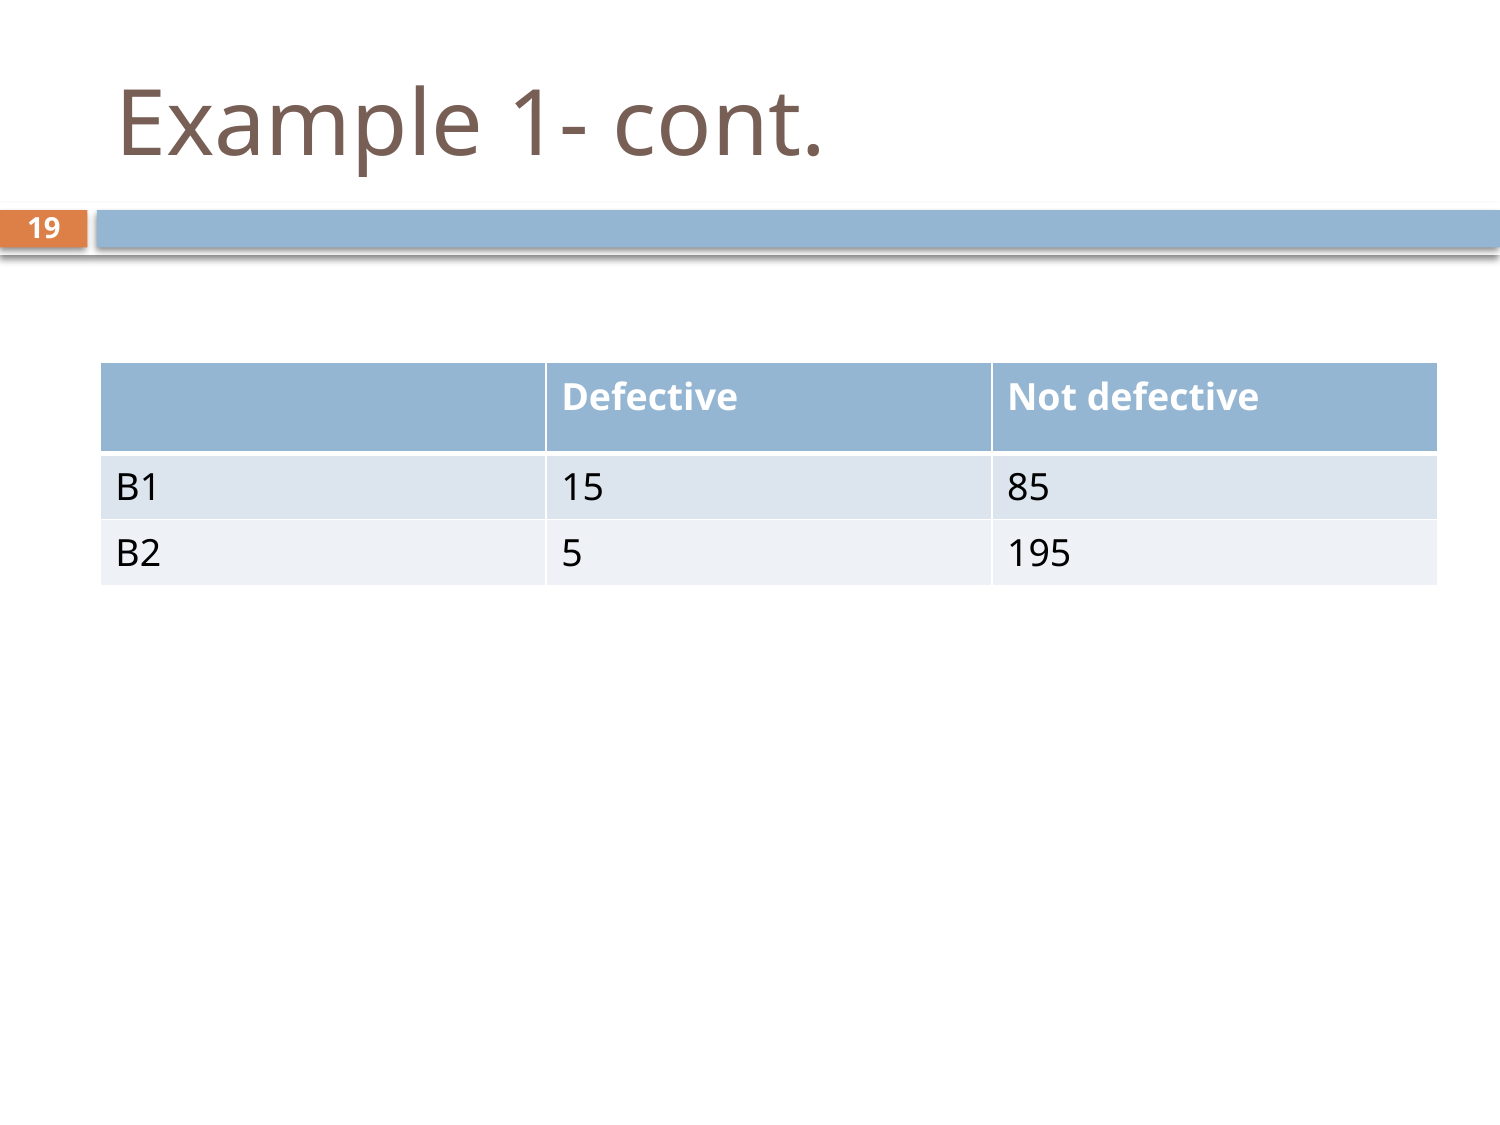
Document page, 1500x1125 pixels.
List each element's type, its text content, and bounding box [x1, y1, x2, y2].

table_cell 15 [547, 456, 991, 519]
slide_number 19 [0, 208, 88, 249]
table_cell 85 [993, 456, 1437, 519]
table_cell B1 [101, 456, 545, 519]
table_cell 195 [993, 520, 1437, 585]
table_cell 5 [547, 520, 991, 585]
title Example 1- cont. [100, 37, 1438, 200]
table_header Defective [547, 363, 991, 451]
table_header Not defective [993, 363, 1437, 451]
table_cell B2 [101, 520, 545, 585]
table_header [101, 363, 545, 451]
